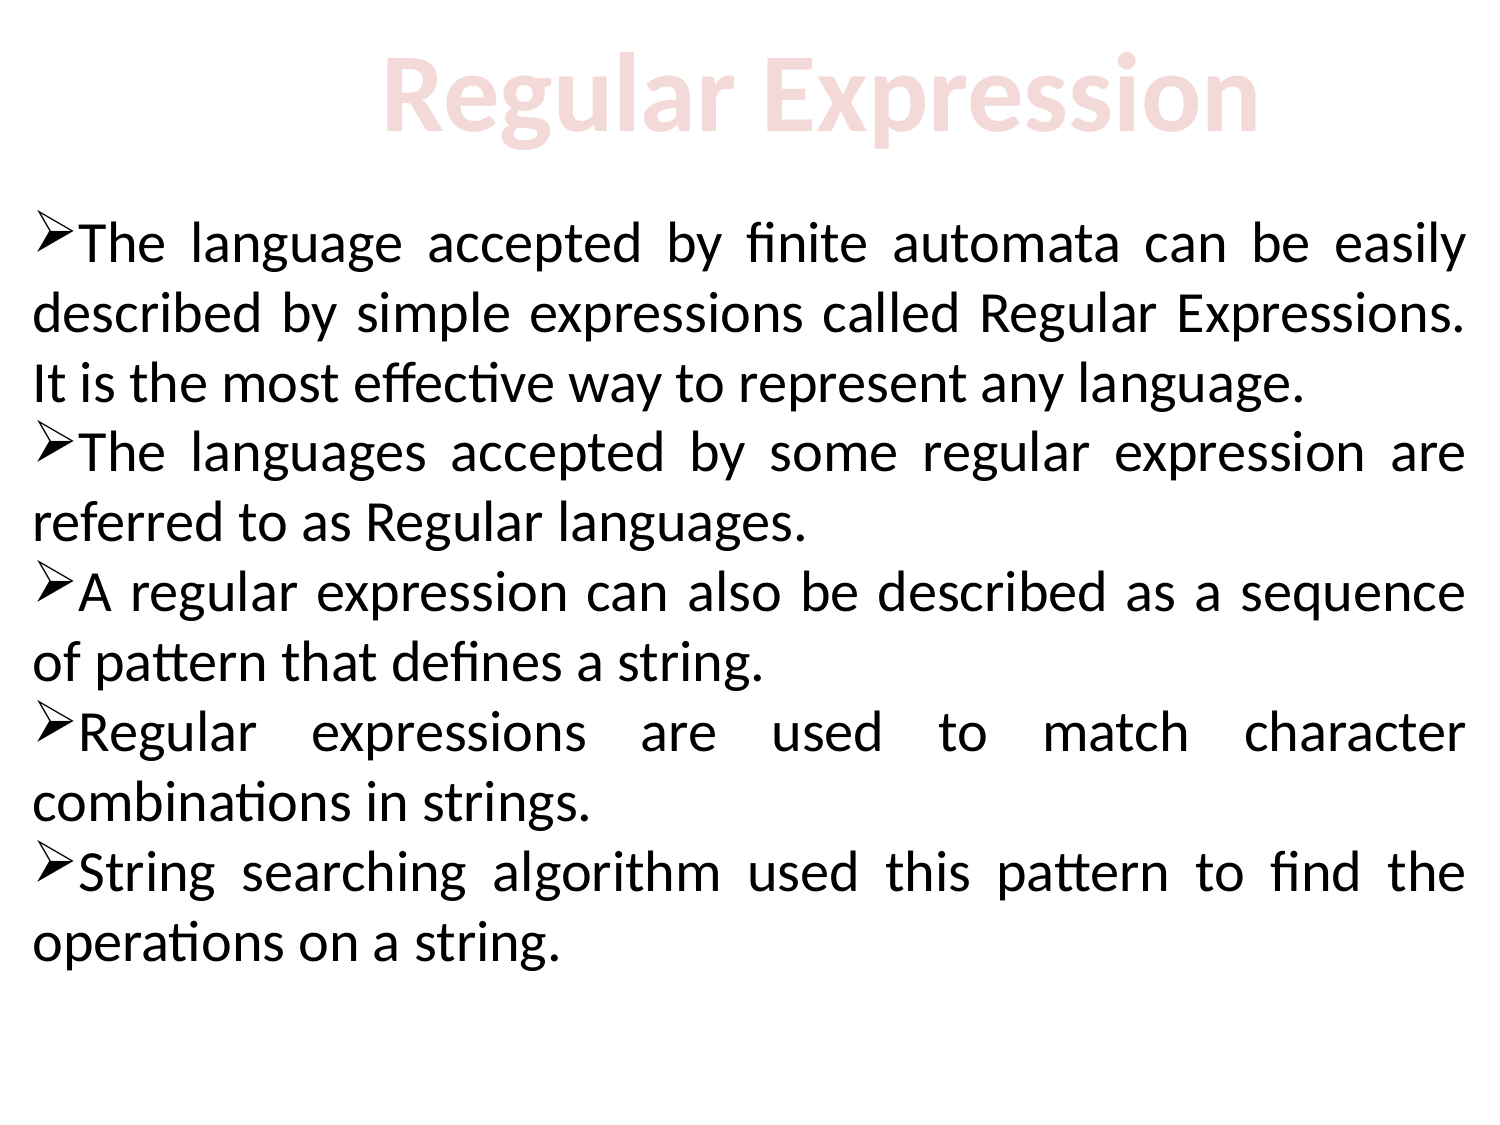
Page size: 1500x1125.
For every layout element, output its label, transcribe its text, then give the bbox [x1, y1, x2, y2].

text_box The language accepted by finite automata can be easily described by simple expressions called Regular Expressions. It is the most effective way to represent any language. The languages accepted by some regular expression are referred to as Regular languages. A regular expression can also be described as a sequence of pattern that defines a string. Regular expressions are used to match character combinations in strings. String searching algorithm used this pattern to find the operations on a string. [17, 196, 1483, 981]
text_box Regular Expression [366, 10, 1279, 161]
